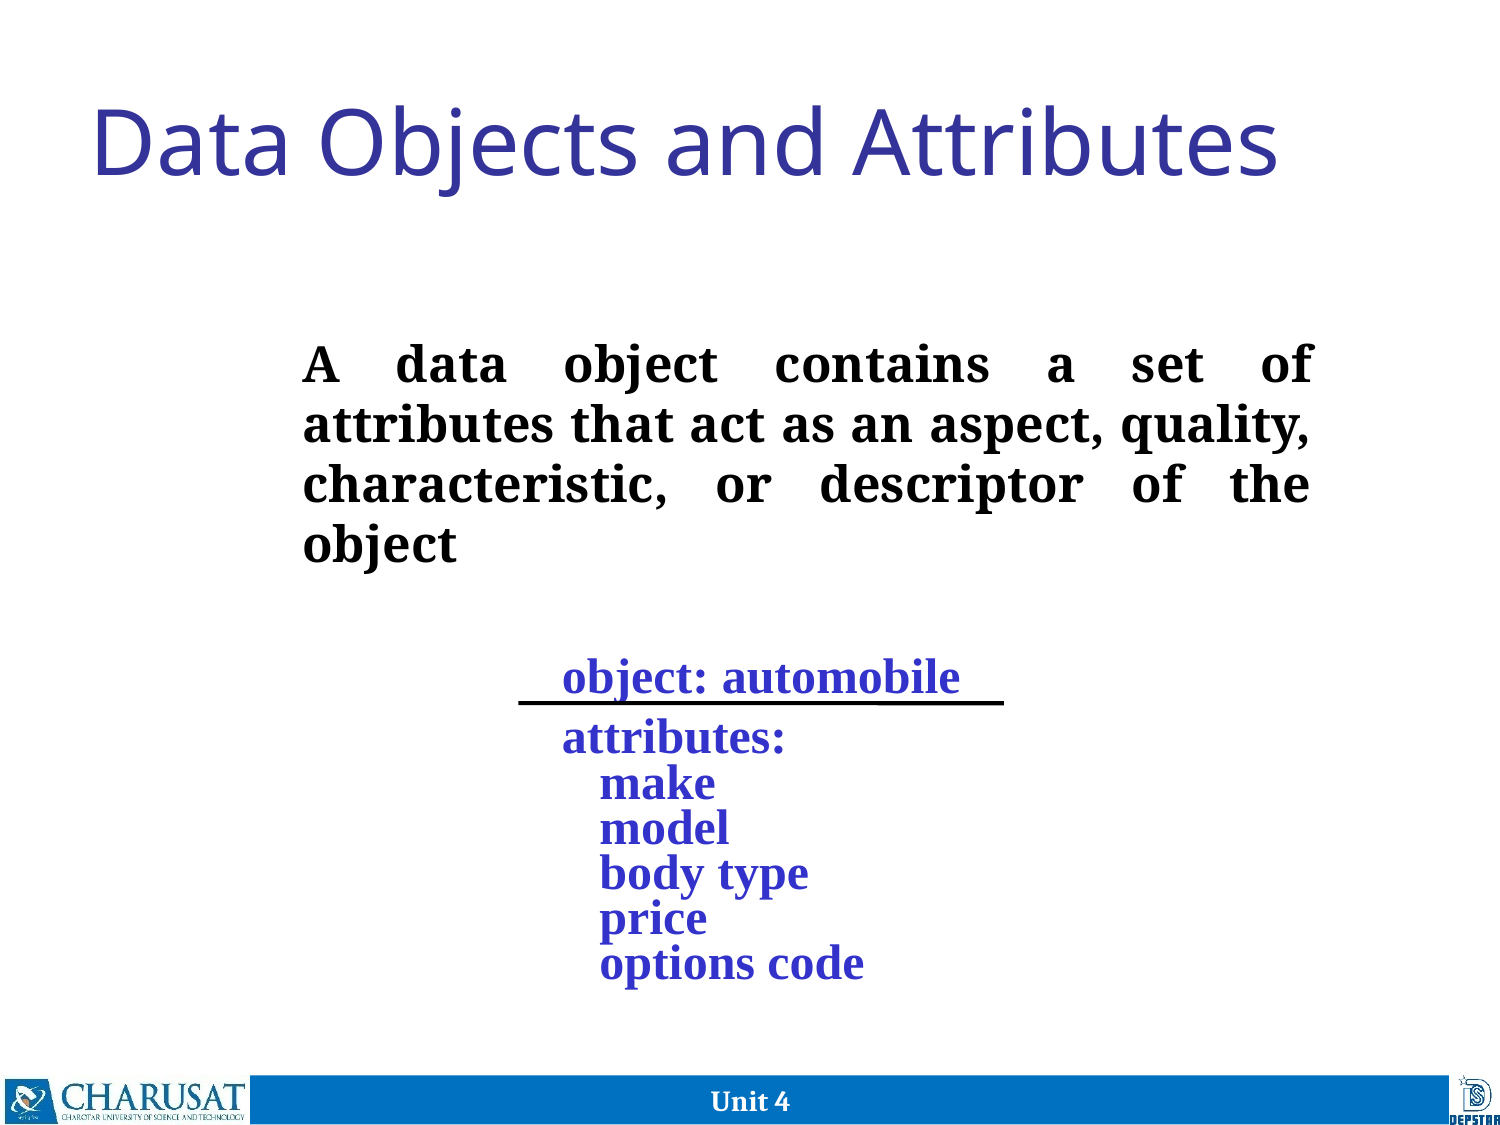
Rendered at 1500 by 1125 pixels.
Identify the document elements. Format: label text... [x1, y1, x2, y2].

text_box A data object contains a set of attributes that act as an aspect, quality, characteristic, or descriptor of the object [287, 324, 1327, 580]
text_box Unit 4 [251, 1075, 1447, 1125]
picture [0, 1075, 250, 1125]
picture [1449, 1074, 1500, 1125]
title Data Objects and Attributes [75, 45, 1425, 233]
text_box object: automobile attributes: make model body type price options code [546, 636, 977, 703]
text_box object: automobile attributes: make model body type price options code [546, 704, 977, 996]
